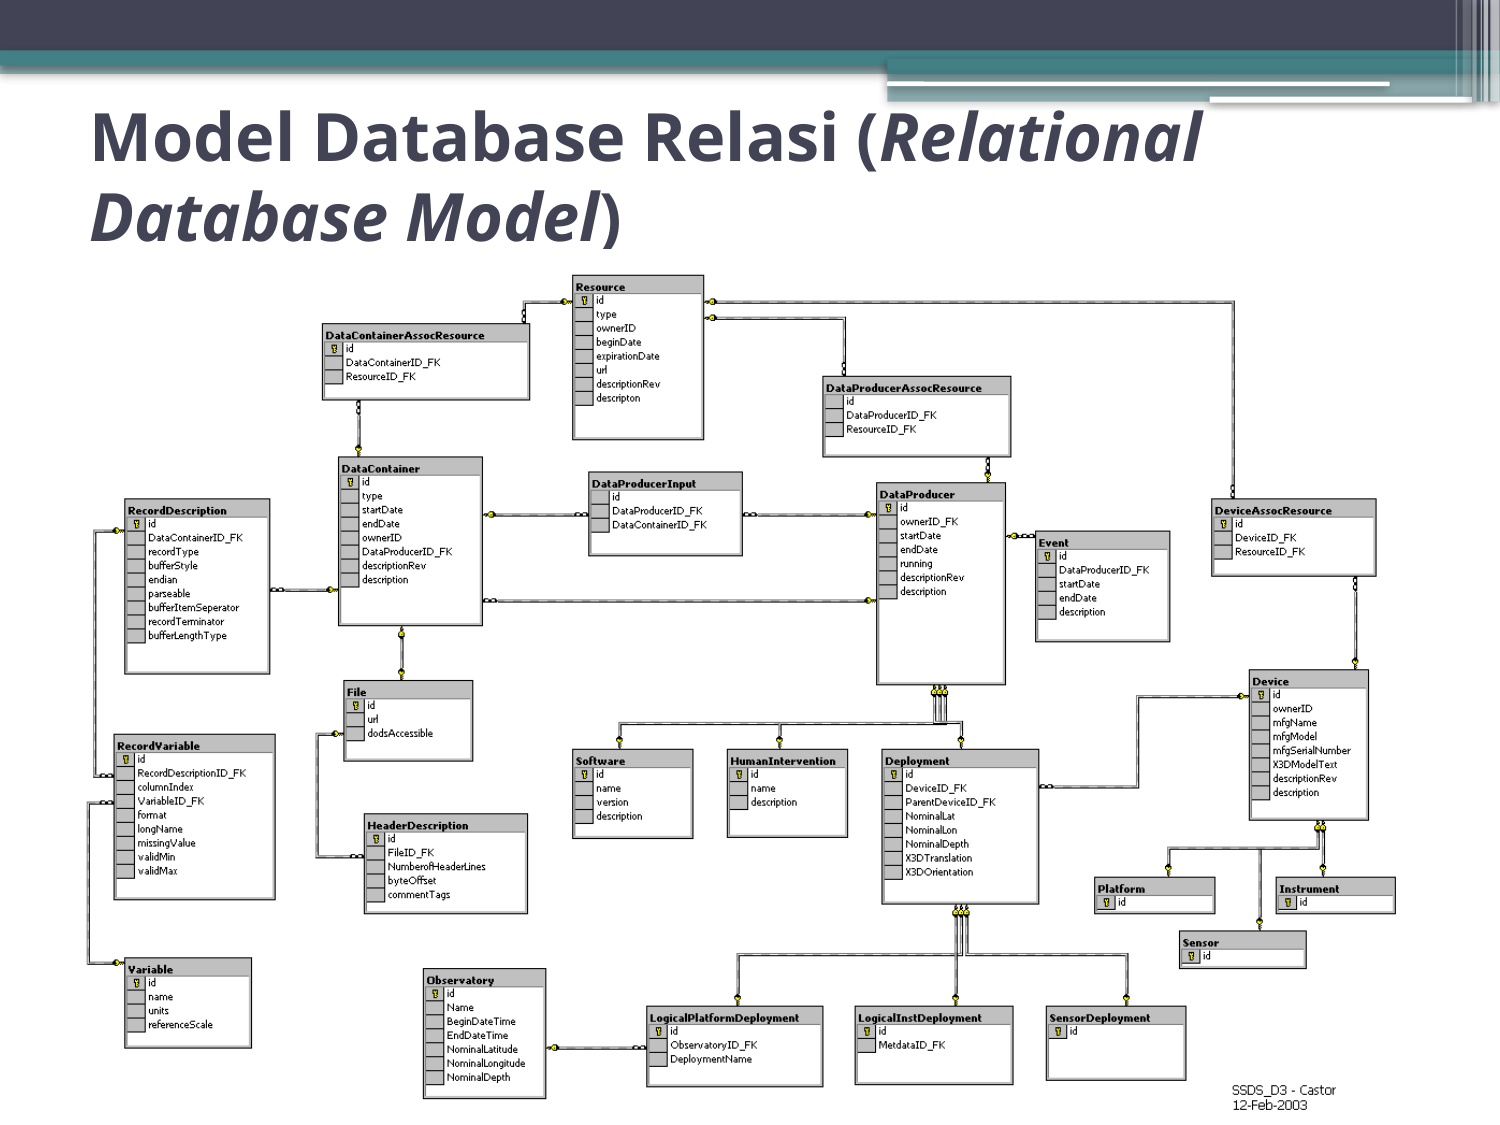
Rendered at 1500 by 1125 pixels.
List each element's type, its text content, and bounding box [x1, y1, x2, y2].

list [62, 249, 1412, 1125]
title Model Database Relasi (Relational Database Model) [75, 87, 1425, 263]
